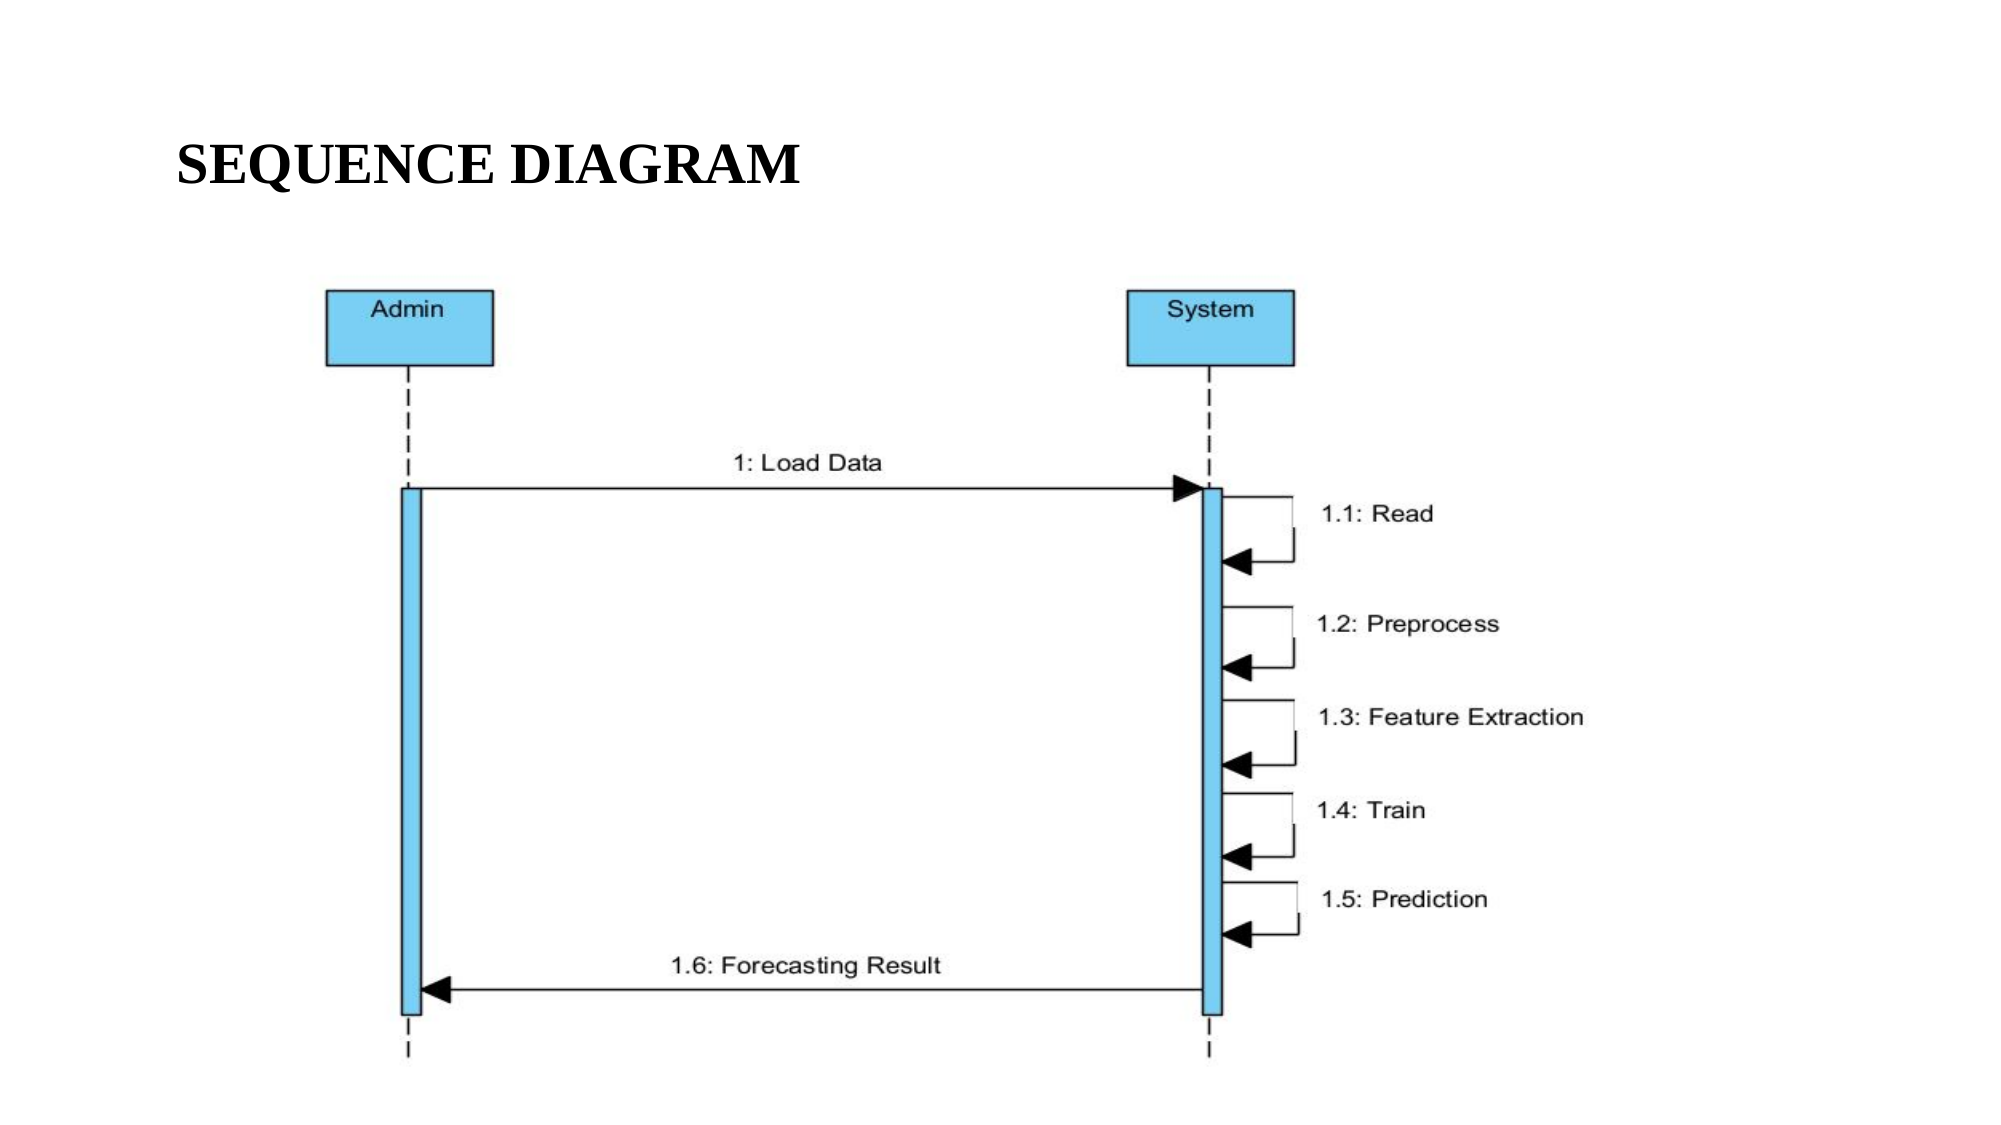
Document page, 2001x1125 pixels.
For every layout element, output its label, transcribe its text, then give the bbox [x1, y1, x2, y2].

text_box SEQUENCE DIAGRAM [161, 117, 1162, 203]
picture [208, 231, 1618, 1088]
